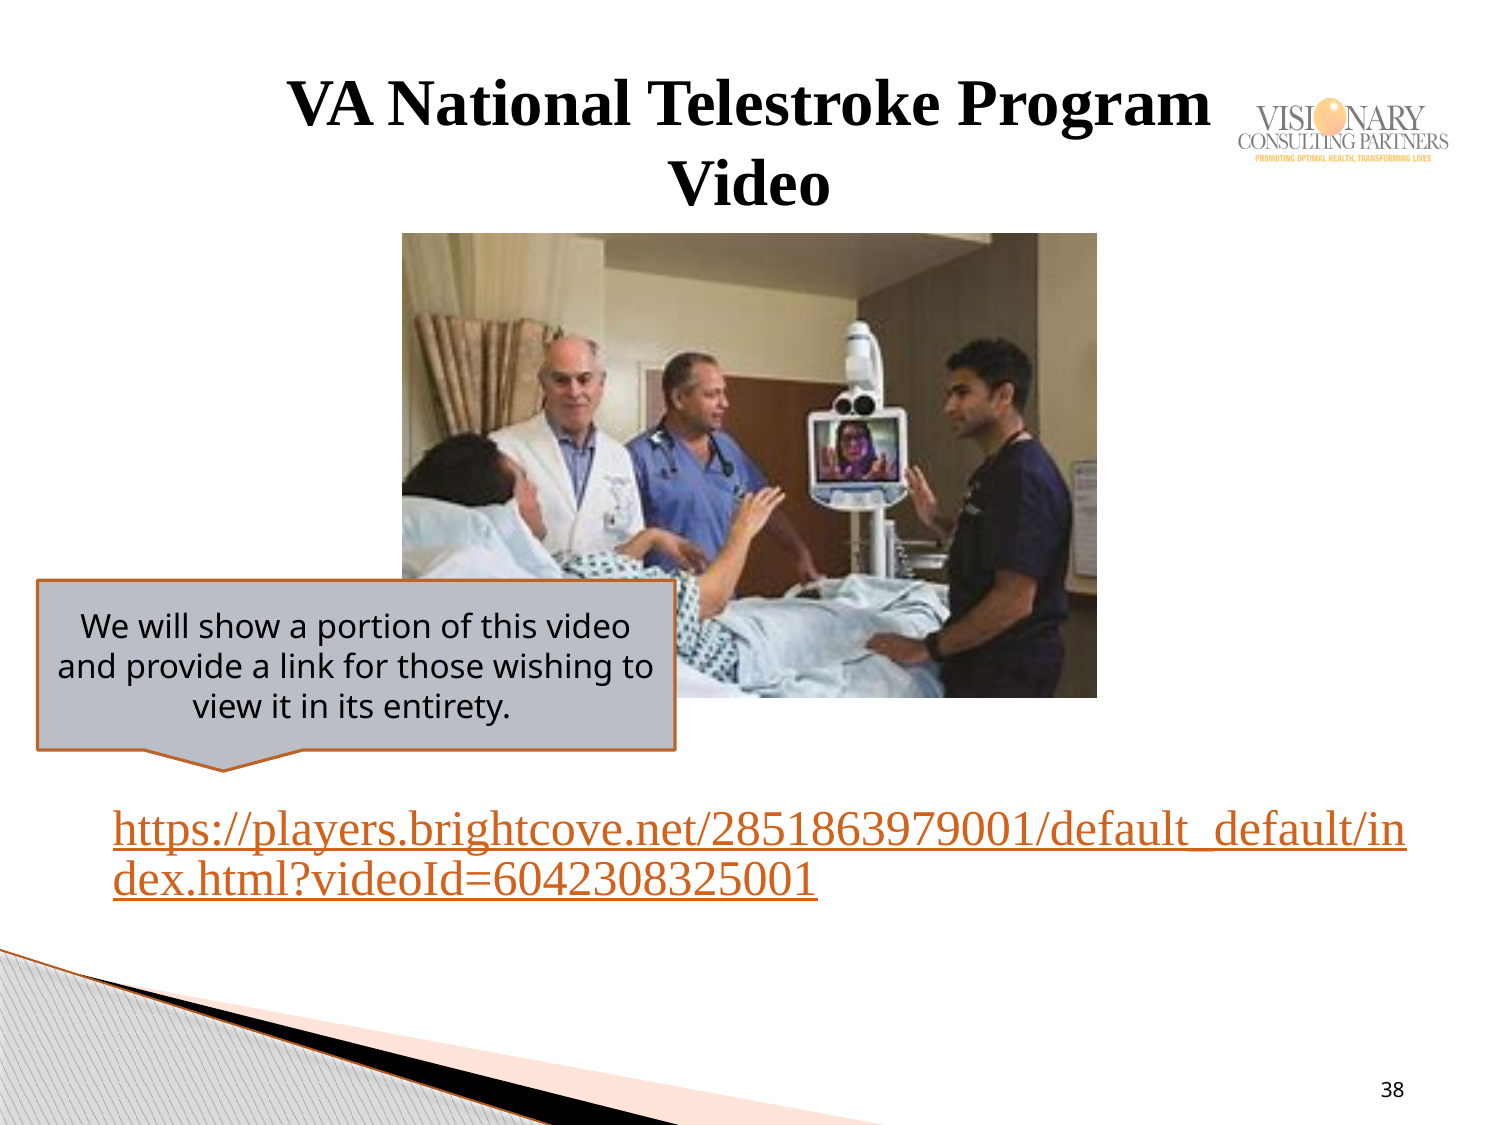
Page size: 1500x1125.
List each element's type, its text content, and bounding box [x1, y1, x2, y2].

text_box We will show a portion of this video and provide a link for those wishing to view it in its entirety. [32, 575, 680, 776]
list https://players.brightcove.net/2851863979001/default_default/index.html?videoId=6042308325001 [97, 787, 1448, 1125]
slide_number 26 [1300, 81, 1463, 194]
picture [402, 233, 1097, 698]
slide_number 38 [1362, 1076, 1423, 1113]
title VA National Telestroke Program Video [200, 45, 1300, 233]
